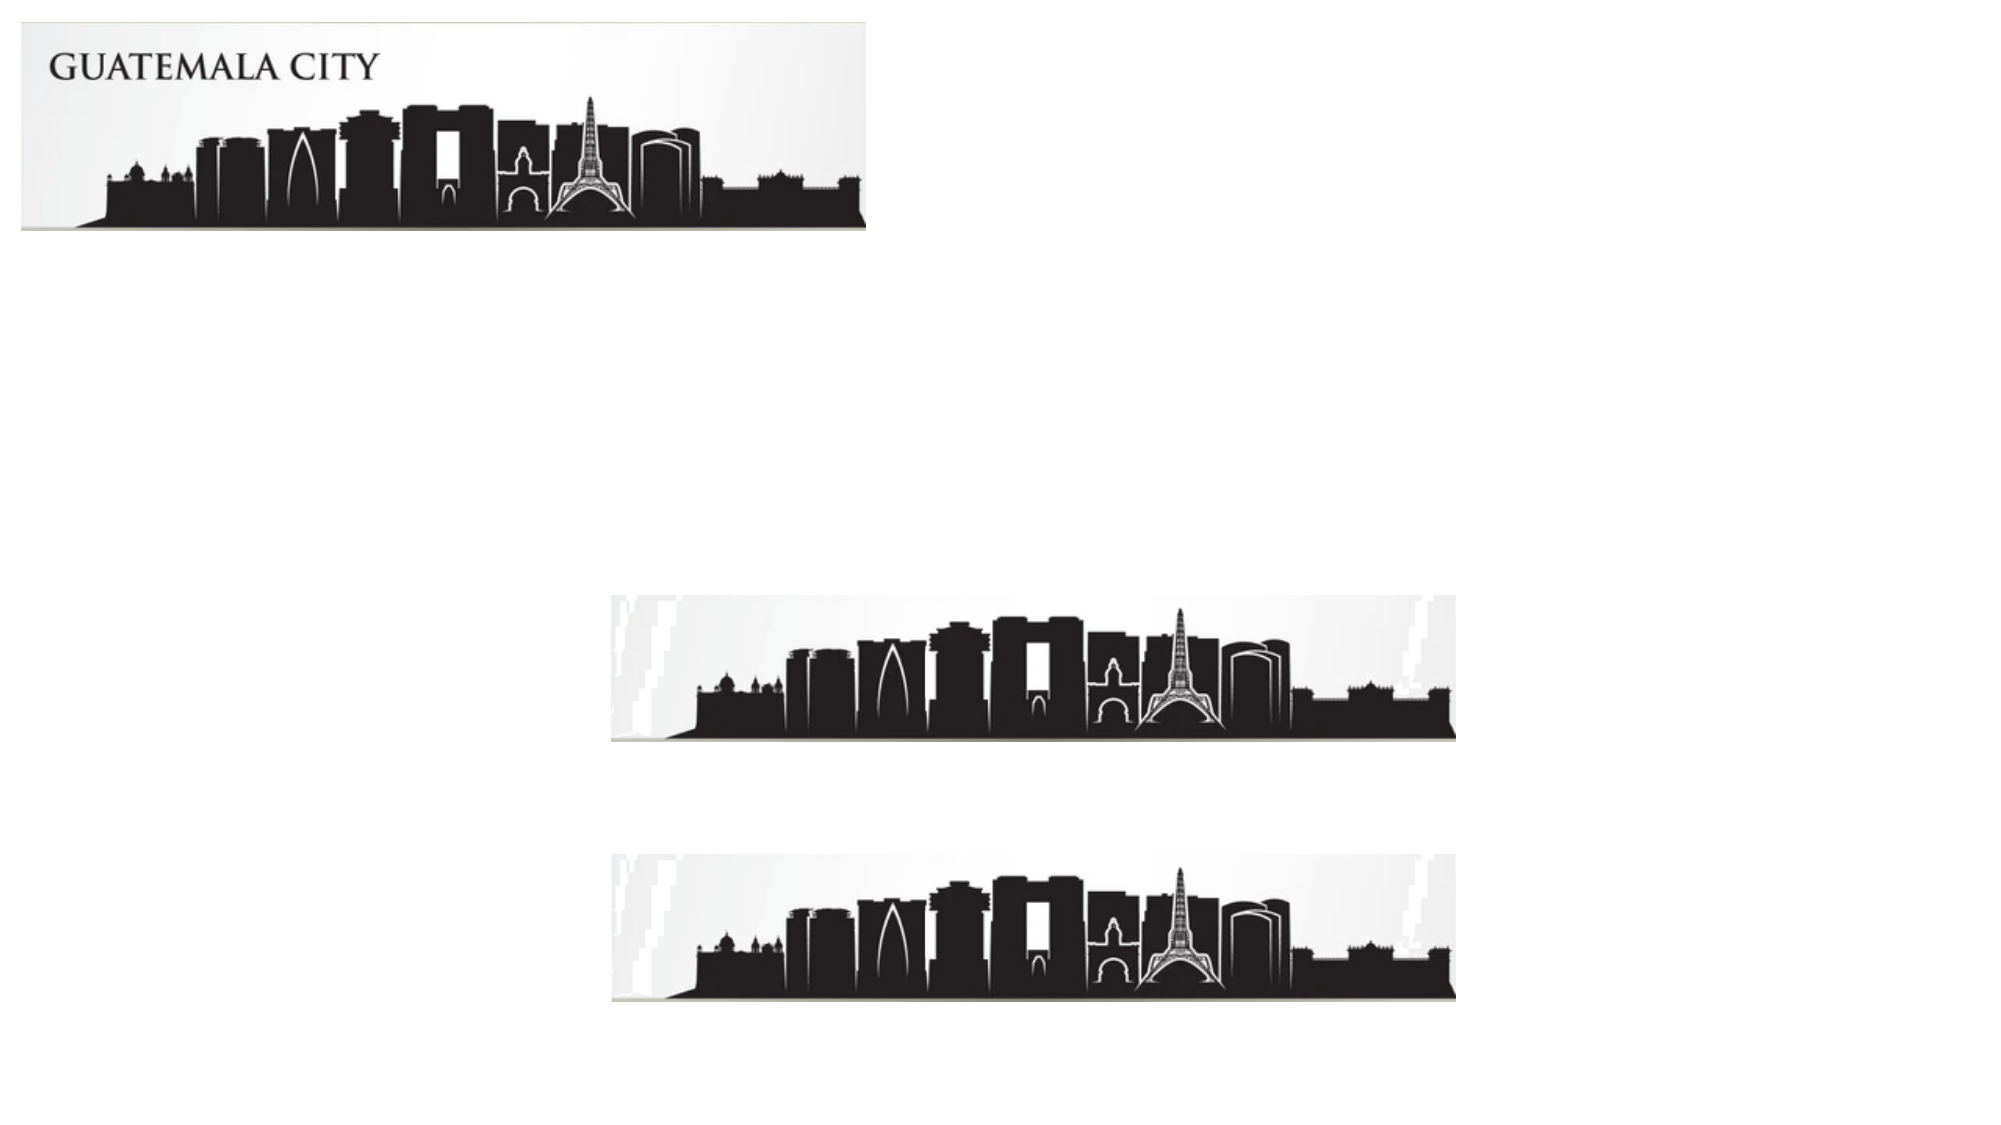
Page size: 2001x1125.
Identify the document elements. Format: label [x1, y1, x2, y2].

picture [611, 854, 1459, 1044]
picture [211, 595, 1494, 784]
picture [21, 22, 866, 231]
